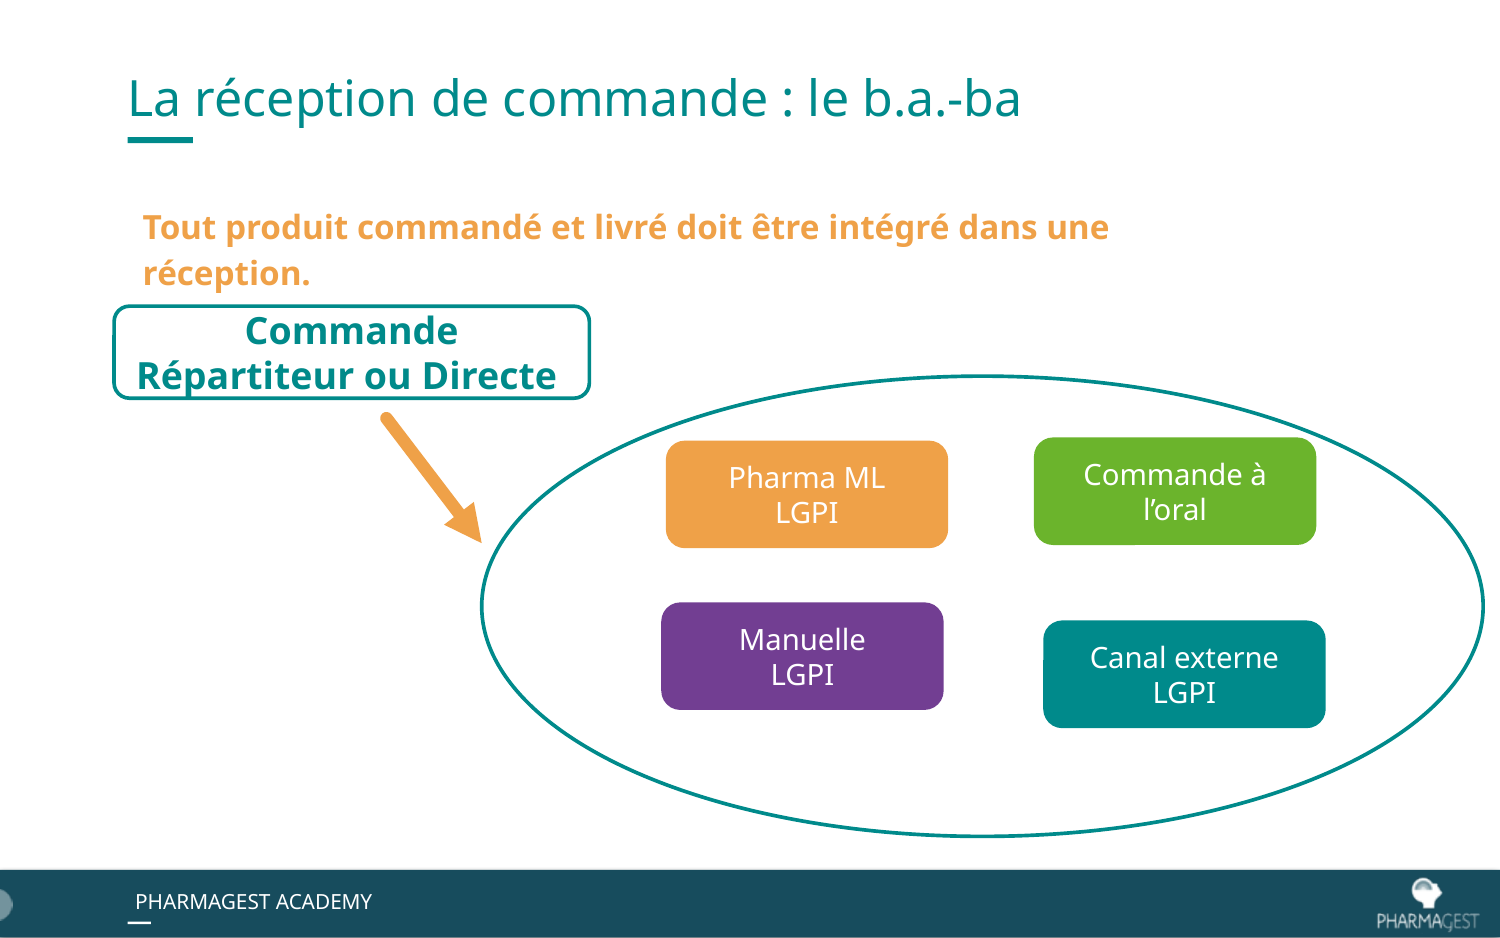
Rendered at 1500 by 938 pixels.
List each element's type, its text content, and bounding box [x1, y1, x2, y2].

title La réception de commande : le b.a.-ba [127, 14, 1430, 127]
text_box [479, 374, 1485, 839]
picture [1375, 876, 1483, 936]
text_box Tout produit commandé et livré doit être intégré dans une réception. [127, 193, 1282, 300]
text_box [385, 417, 483, 544]
text_box Commande Répartiteur ou Directe [112, 304, 592, 401]
picture [0, 889, 13, 921]
